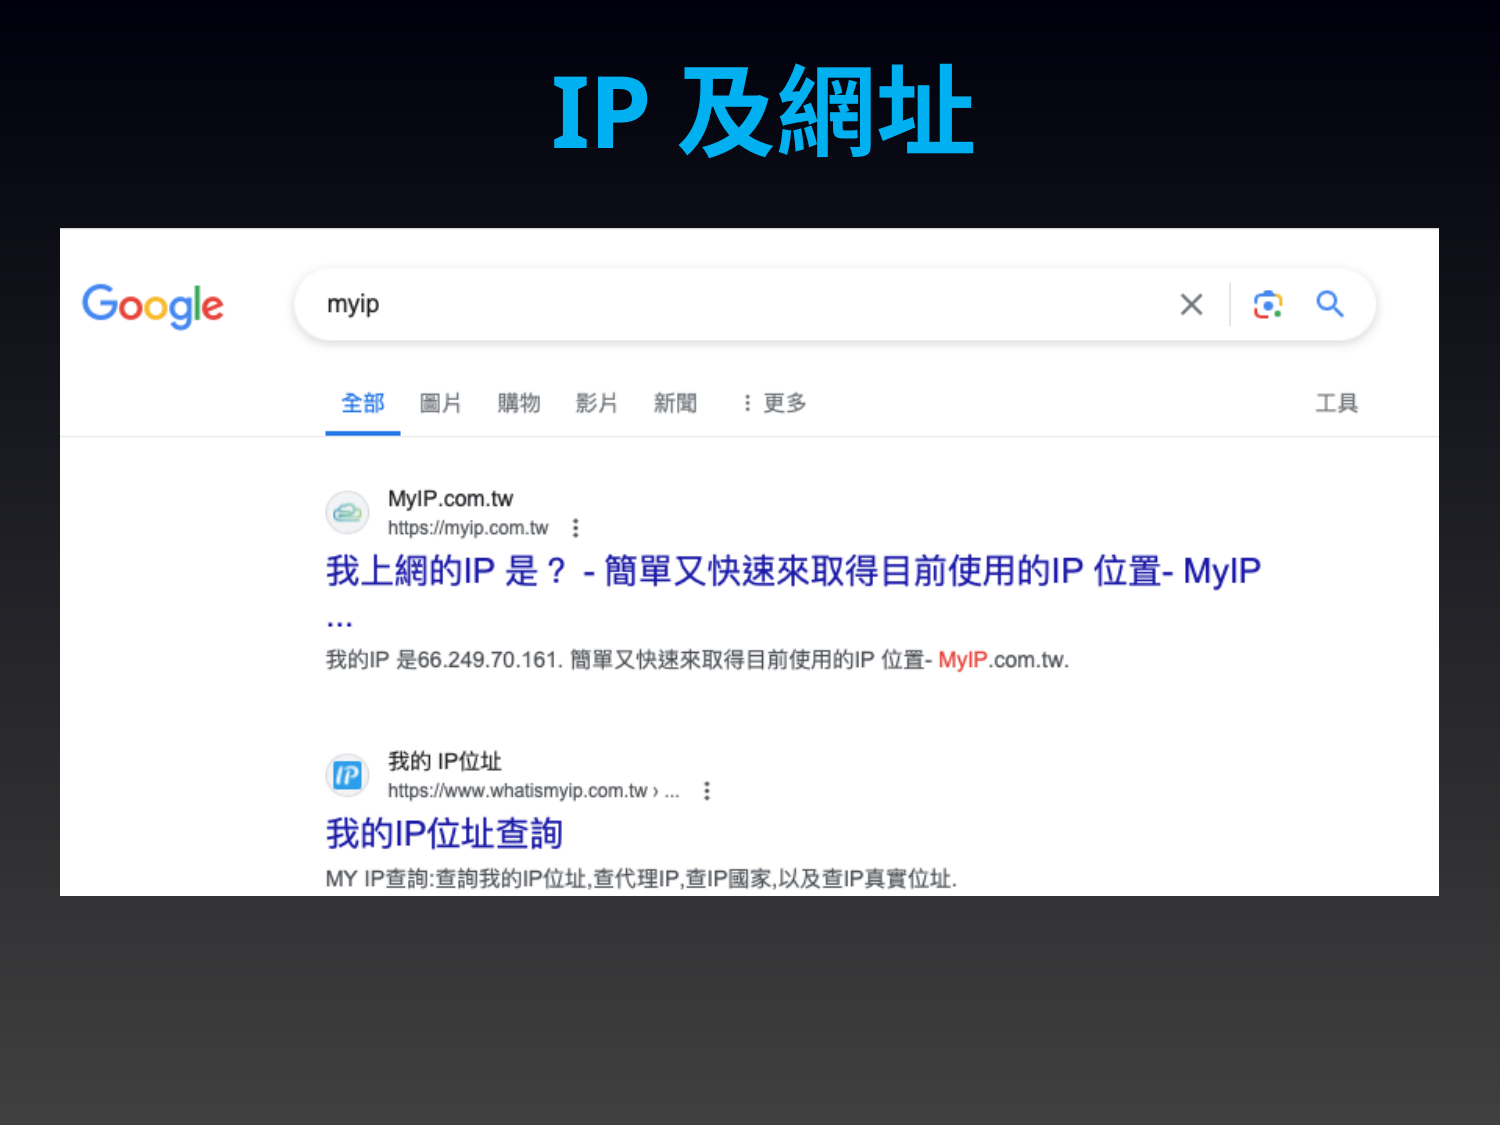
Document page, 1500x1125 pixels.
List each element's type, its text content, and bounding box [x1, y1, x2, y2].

text_box IP及網址 [536, 21, 1018, 184]
picture [60, 228, 1440, 897]
